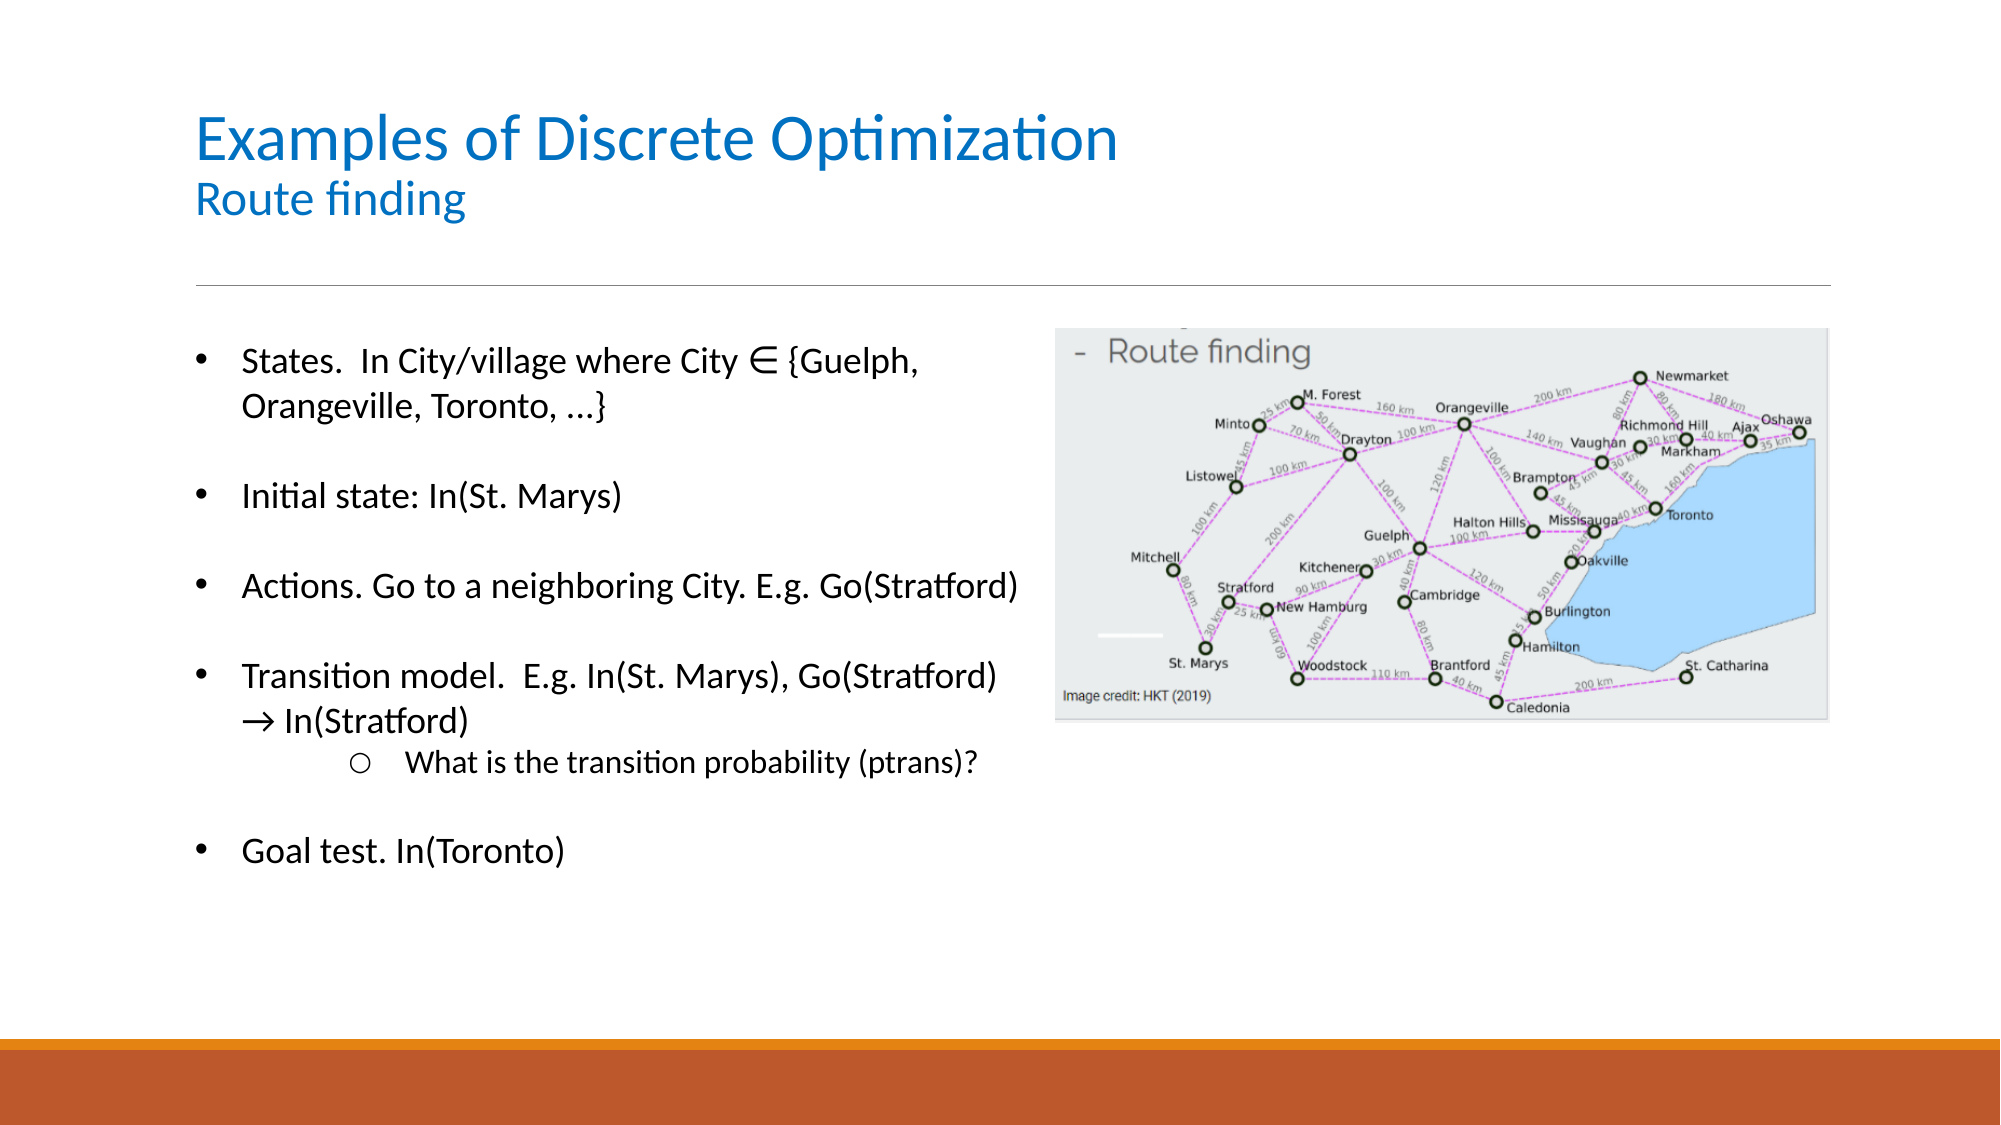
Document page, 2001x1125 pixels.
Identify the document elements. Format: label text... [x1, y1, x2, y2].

text_box States. In City/village where City ∈ {Guelph, Orangeville, Toronto, ...} Initial state: In(St. Marys) Actions. Go to a neighboring City. E.g. Go(Stratford) Transition model. E.g. In(St. Marys), Go(Stratford) → In(Stratford) What is the transition probability (ptrans)? Goal test. In(Toronto) [180, 328, 1043, 878]
title Examples of Discrete Optimization Route finding [180, 47, 1830, 285]
picture [1055, 327, 1831, 723]
